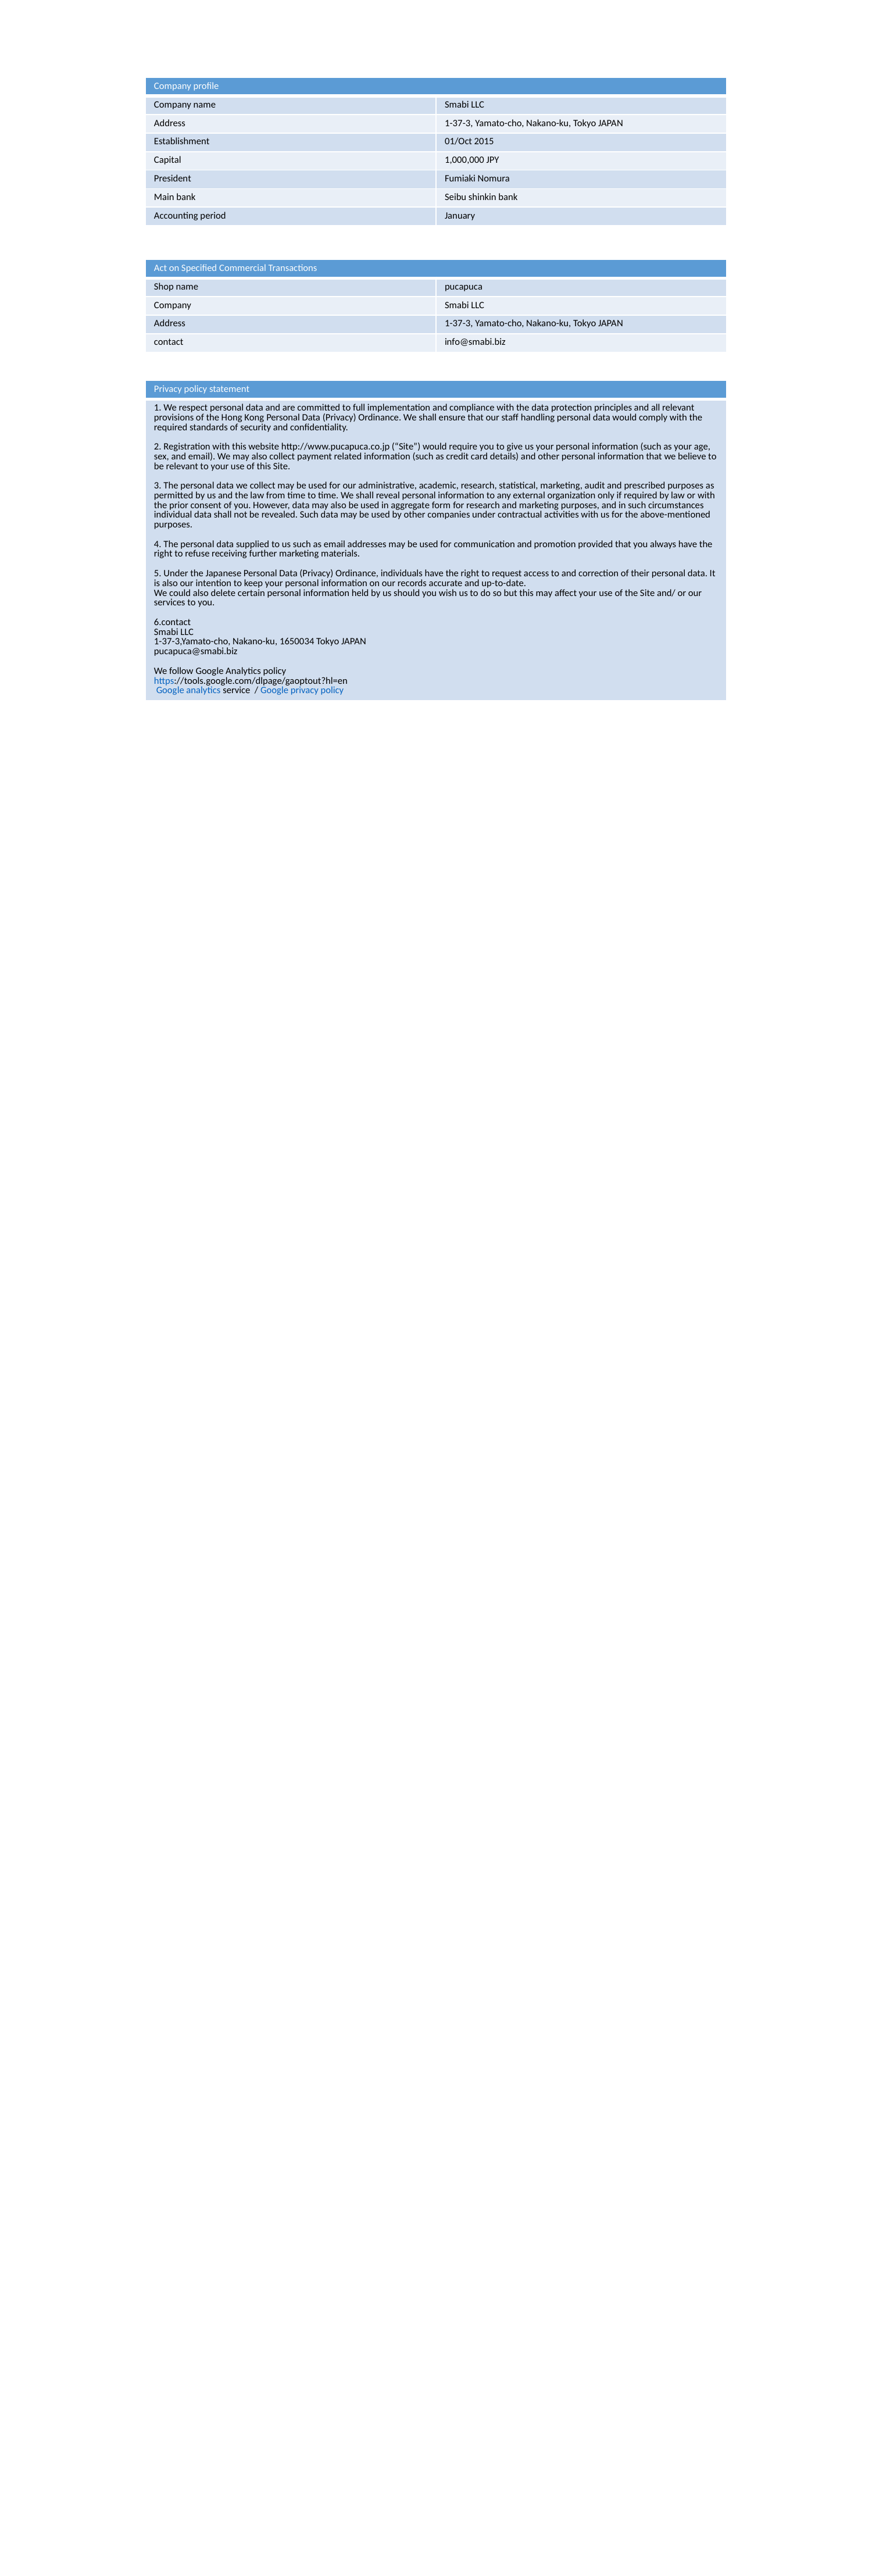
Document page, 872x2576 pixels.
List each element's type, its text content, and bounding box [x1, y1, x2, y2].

table_header Act on Specified Commercial Transactions [146, 260, 726, 277]
table_cell Seibu shinkin bank [437, 189, 726, 206]
table_cell Company [146, 297, 435, 315]
table_cell Smabi LLC [437, 297, 726, 315]
table_cell 1. We respect personal data and are committed to full implementation and compliance with the data protection principles and all relevant provisions of the Hong Kong Personal Data (Privacy) Ordinance. We shall ensure that our staff handling personal data would comply with the required standards of security and confidentiality. 2. Registration with this website http://www.pucapuca.co.jp (“Site”) would require you to give us your personal information (such as your age, sex, and email). We may also collect payment related information (such as credit card details) and other personal information that we believe to be relevant to your use of this Site. 3. The personal data we collect may be used for our administrative, academic, research, statistical, marketing, audit and prescribed purposes as permitted by us and the law from time to time. We shall reveal personal information to any external organization only if required by law or with the prior consent of you. However, data may also be used in aggregate form for research and marketing purposes, and in such circumstances individual data shall not be revealed. Such data may be used by other companies under contractual activities with us for the above-mentioned purposes. 4. The personal data supplied to us such as email addresses may be used for communication and promotion provided that you always have the right to refuse receiving further marketing materials. 5. Under the Japanese Personal Data (Privacy) Ordinance, individuals have the right to request access to and correction of their personal data. It is also our intention to keep your personal information on our records accurate and up-to-date. We could also delete certain personal information held by us should you wish us to do so but this may affect your use of the Site and/ or our services to you. 6.contact Smabi LLC 1-37-3,Yamato-cho, Nakano-ku, 1650034 Tokyo JAPAN pucapuca@smabi.biz We follow Google Analytics policy https://tools.google.com/dlpage/gaoptout?hl=en Google analytics service / Google privacy policy [146, 401, 726, 700]
table_header Company profile [146, 78, 726, 94]
table_cell 1-37-3, Yamato-cho, Nakano-ku, Tokyo JAPAN [437, 316, 726, 333]
table_cell 1,000,000 JPY [437, 152, 726, 170]
table_cell Accounting period [146, 208, 435, 225]
table_cell President [146, 170, 435, 188]
table_cell pucapuca [437, 280, 726, 296]
table_cell Main bank [146, 189, 435, 206]
table_header Privacy policy statement [146, 381, 726, 398]
table_cell info@smabi.biz [437, 334, 726, 352]
table_cell Address [146, 316, 435, 333]
table_cell Fumiaki Nomura [437, 170, 726, 188]
table_cell Capital [146, 152, 435, 170]
table_cell Address [146, 115, 435, 133]
table_cell 1-37-3, Yamato-cho, Nakano-ku, Tokyo JAPAN [437, 115, 726, 133]
table_cell Company name [146, 98, 435, 114]
table_cell Smabi LLC [437, 98, 726, 114]
table_cell Shop name [146, 280, 435, 296]
table_cell January [437, 208, 726, 225]
table_cell Establishment [146, 134, 435, 151]
table_cell contact [146, 334, 435, 352]
table_cell 01/Oct 2015 [437, 134, 726, 151]
